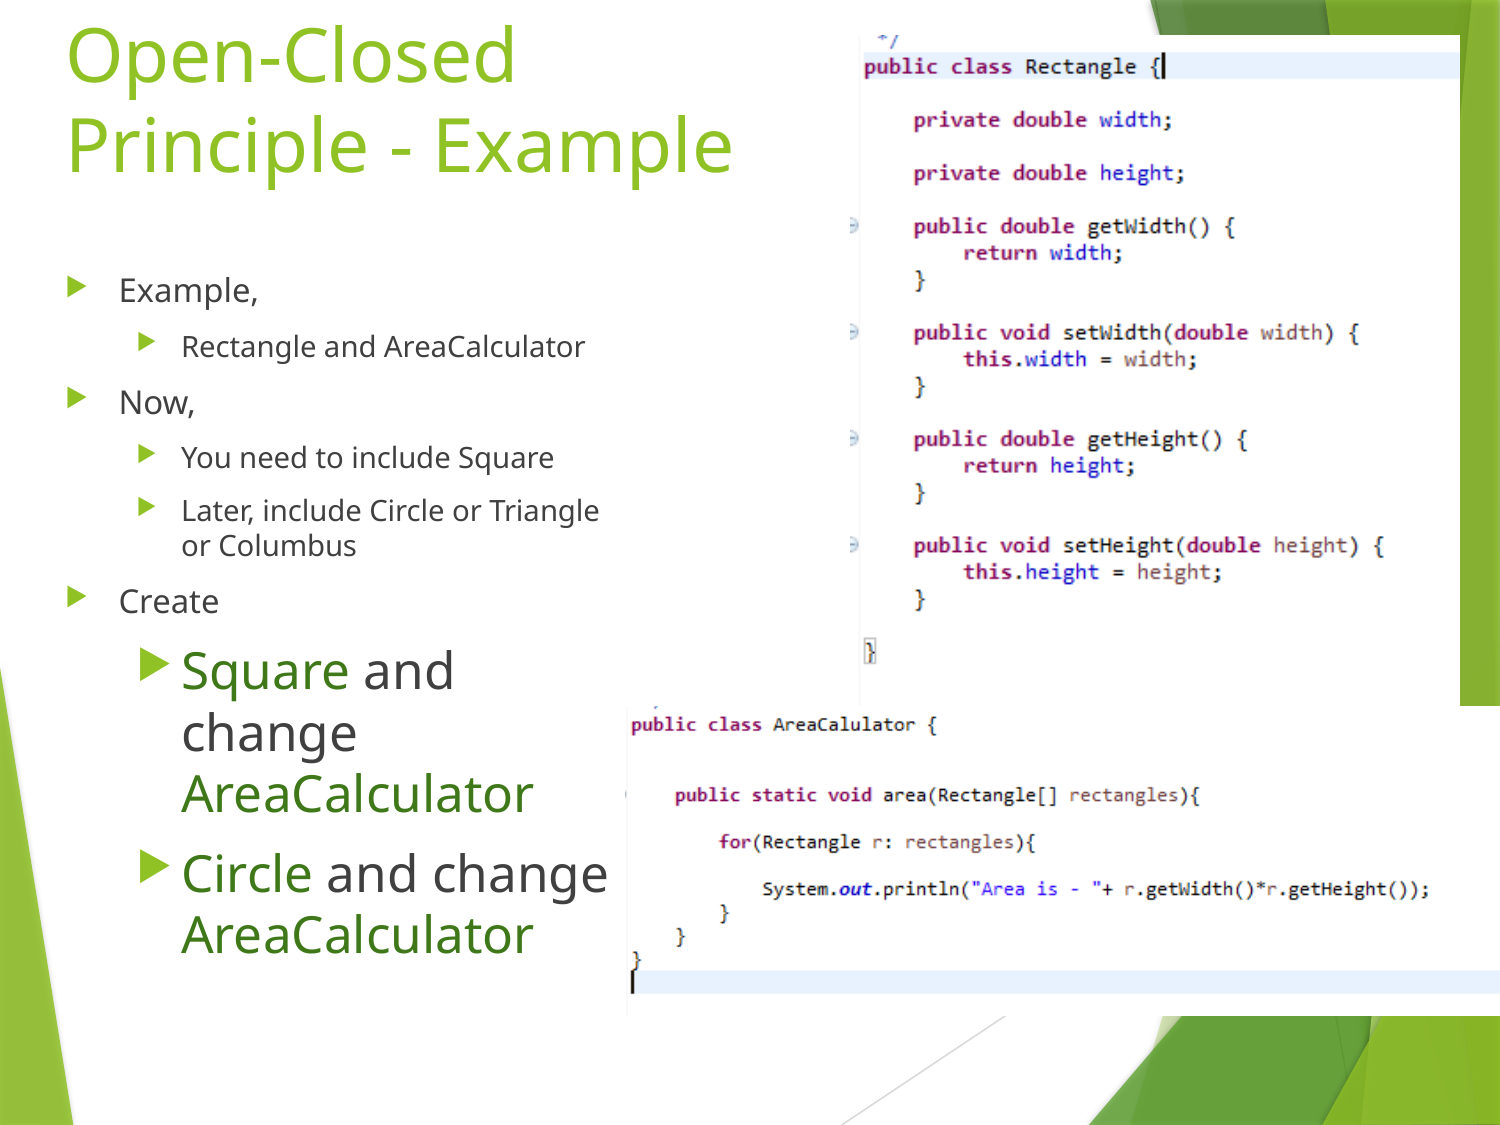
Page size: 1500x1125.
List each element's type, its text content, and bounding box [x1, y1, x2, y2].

title Open-Closed Principle - Example [50, 0, 813, 228]
picture [625, 35, 1500, 1017]
list Example, Rectangle and AreaCalculator Now, You need to include Square Later, include Circle or Triangle or Columbus Create Square and change AreaCalculator Circle and change AreaCalculator [50, 262, 625, 1013]
